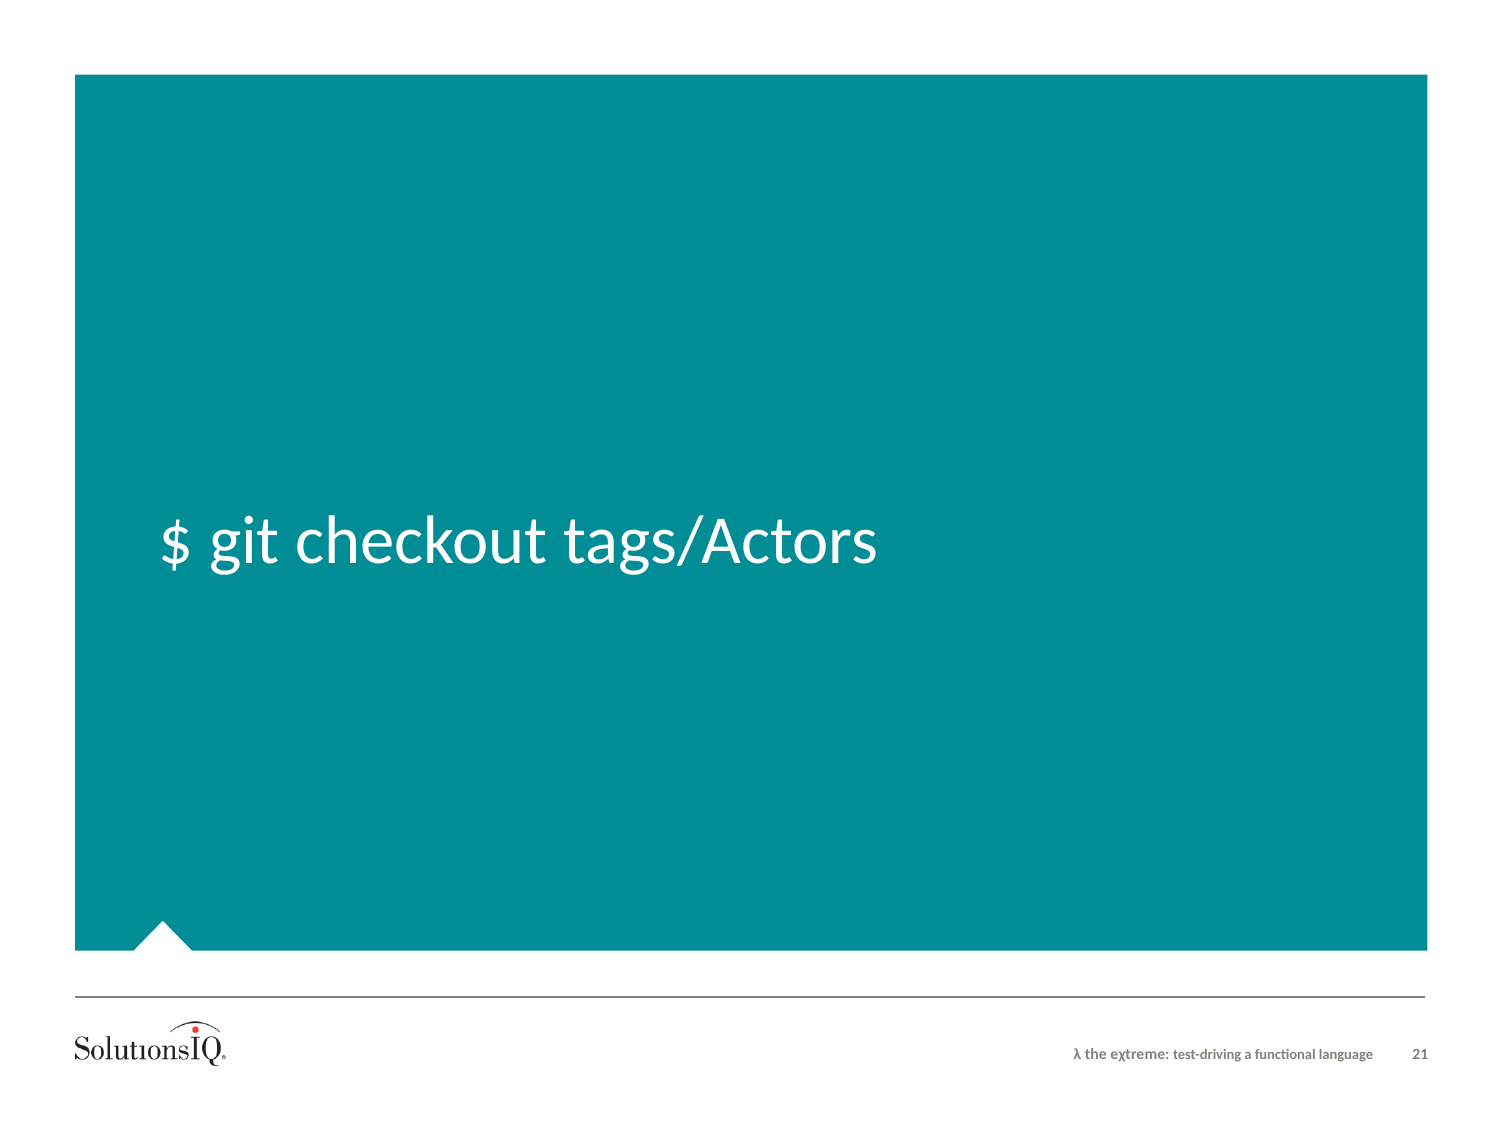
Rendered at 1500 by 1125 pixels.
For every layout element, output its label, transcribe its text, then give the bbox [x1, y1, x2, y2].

picture [75, 1021, 227, 1066]
title $ git checkout tags/Actors [159, 328, 1343, 684]
footer λ the eχtreme: test-driving a functional language [898, 1044, 1374, 1072]
slide_number 21 [1381, 1044, 1429, 1072]
